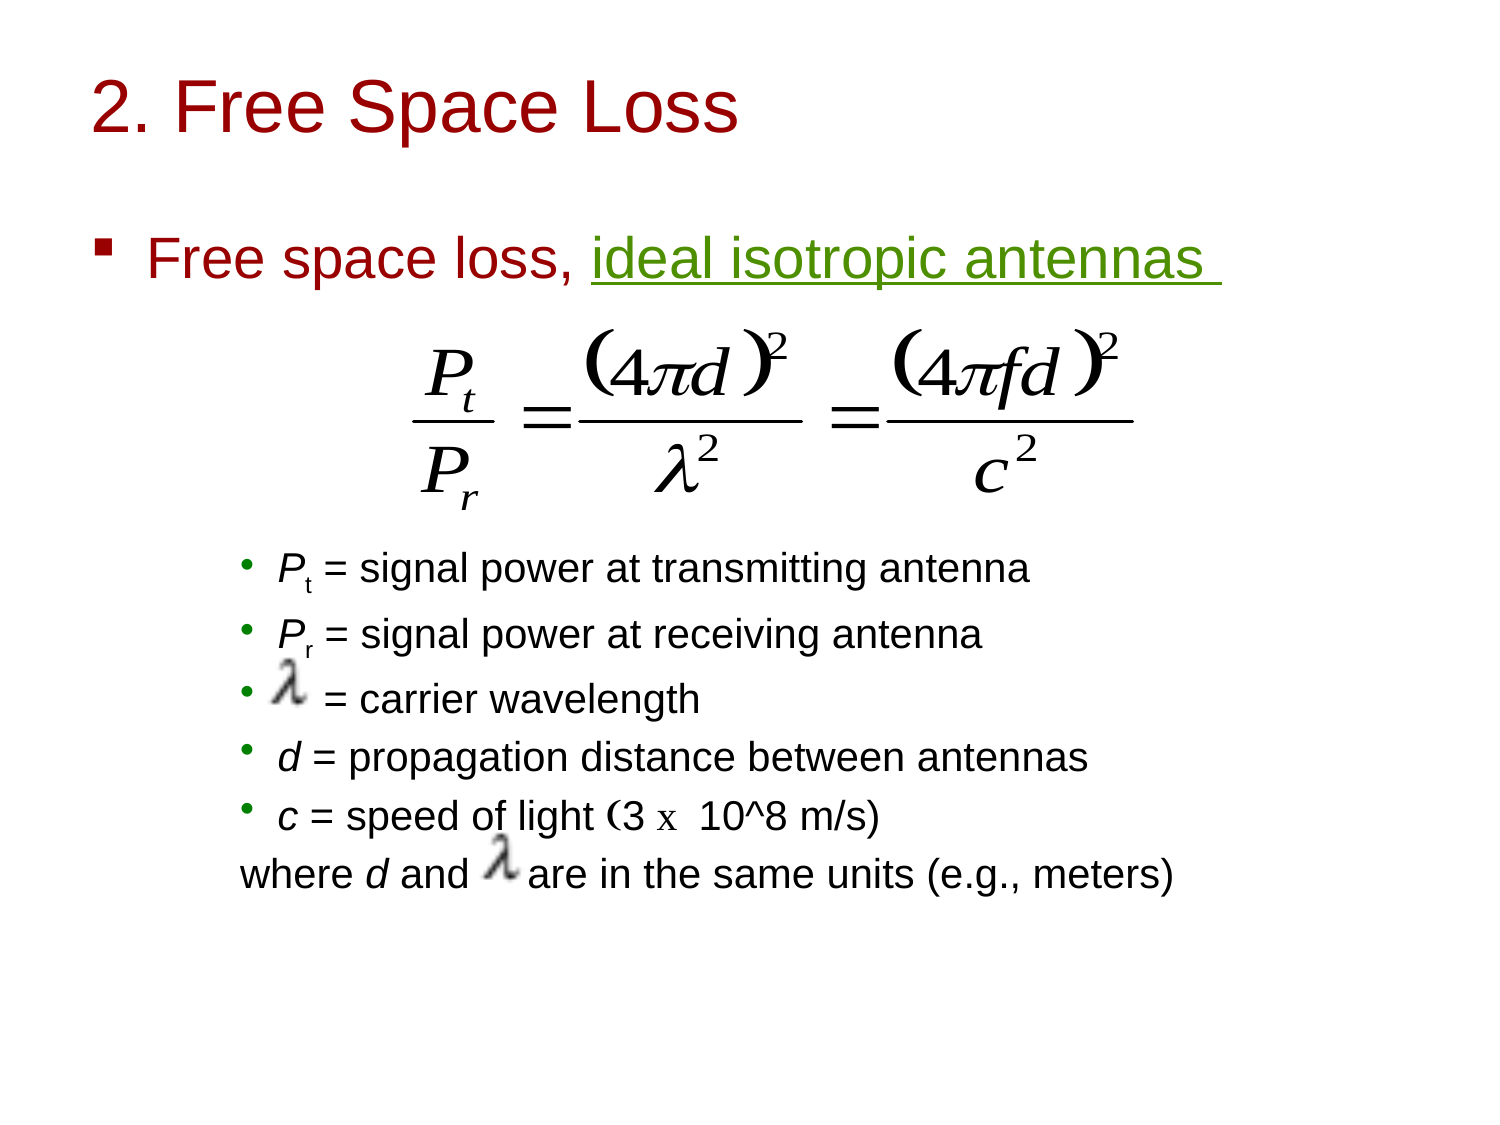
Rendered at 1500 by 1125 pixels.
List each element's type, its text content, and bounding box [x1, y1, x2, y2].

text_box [262, 649, 313, 713]
list Free space loss, ideal isotropic antennas Pt = signal power at transmitting antenna Pr = signal power at receiving antenna = carrier wavelength d = propagation distance between antennas c = speed of light (3 x 10^8 m/s) where d and are in the same units (e.g., meters) [75, 212, 1425, 1005]
title 2. Free Space Loss [75, 24, 1425, 180]
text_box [474, 824, 526, 888]
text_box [399, 312, 1153, 526]
